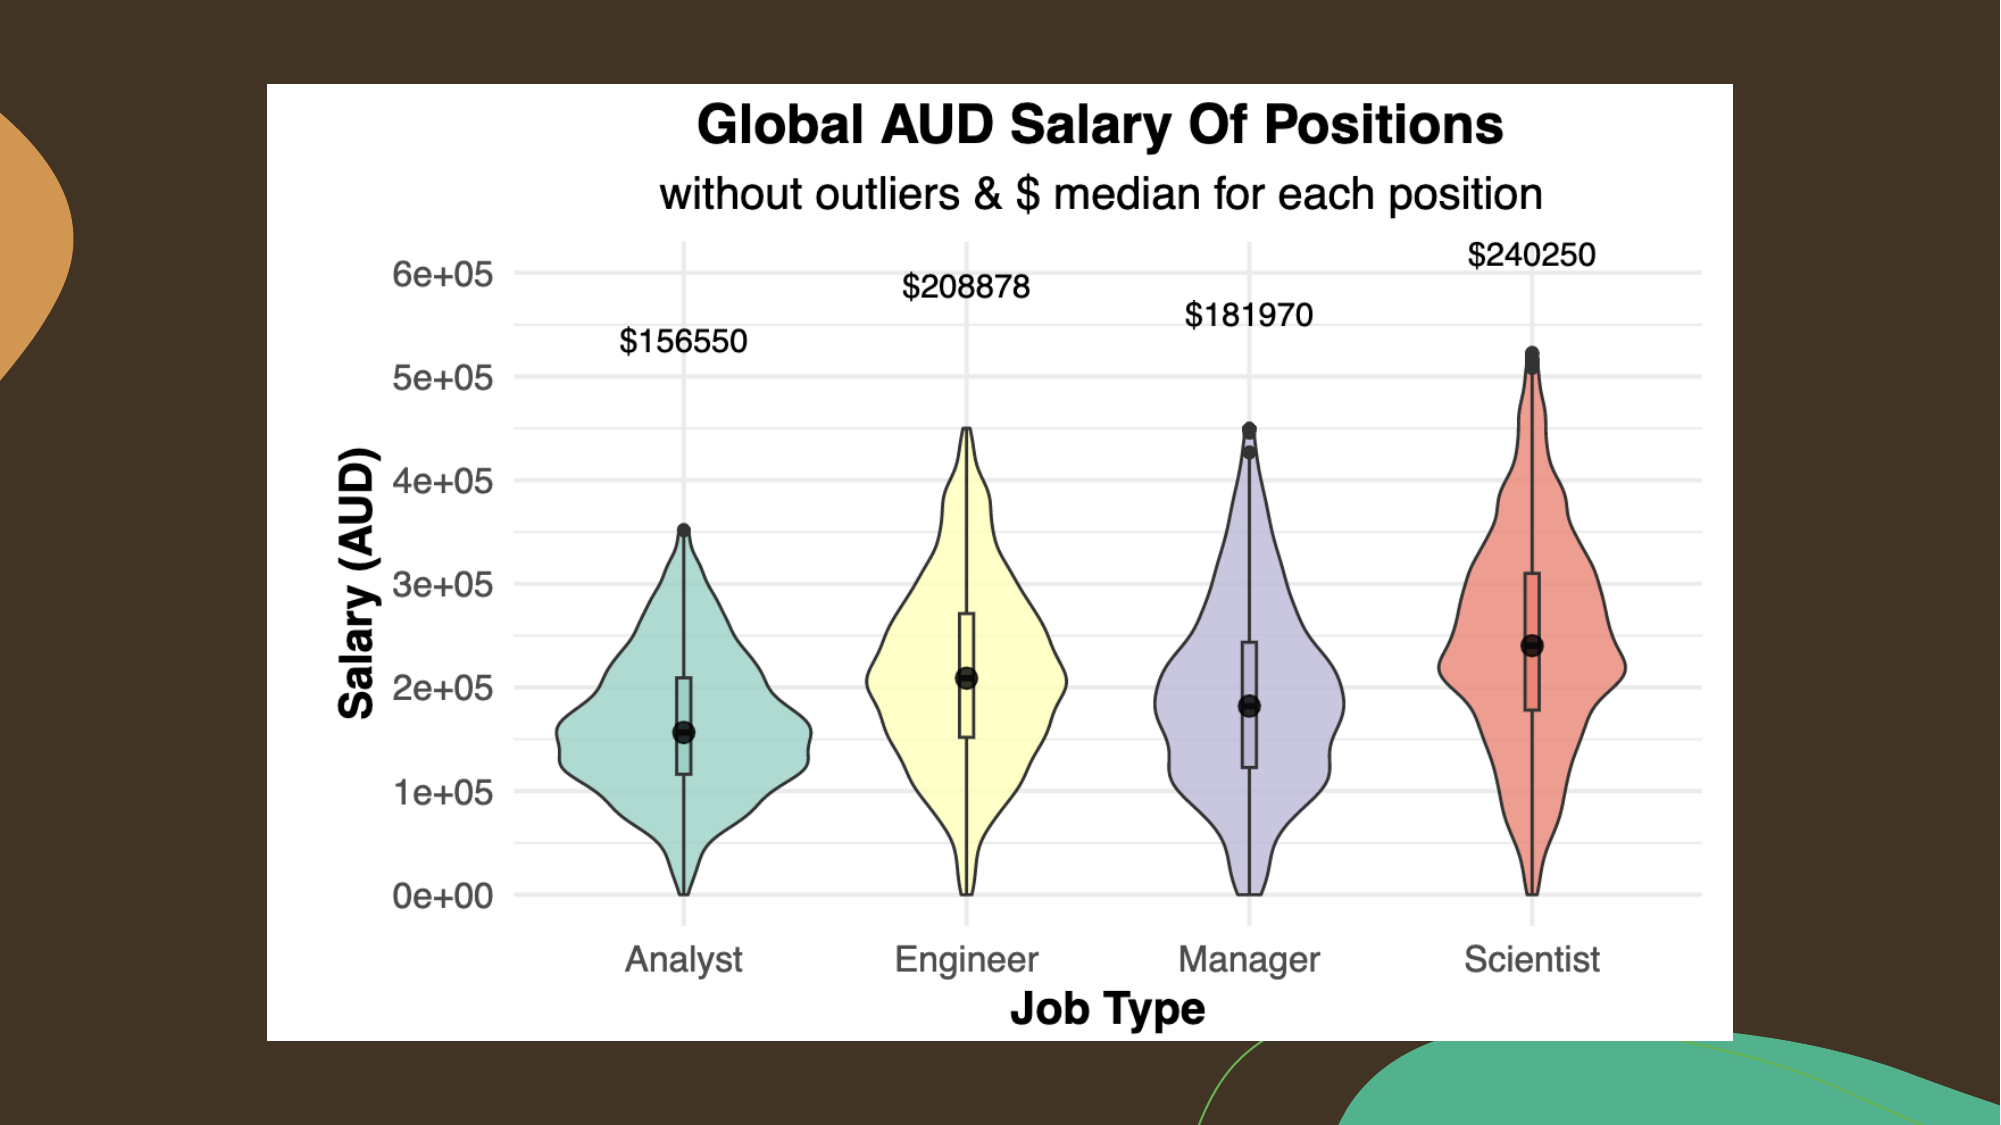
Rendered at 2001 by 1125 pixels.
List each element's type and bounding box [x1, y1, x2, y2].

picture [267, 84, 1733, 1041]
